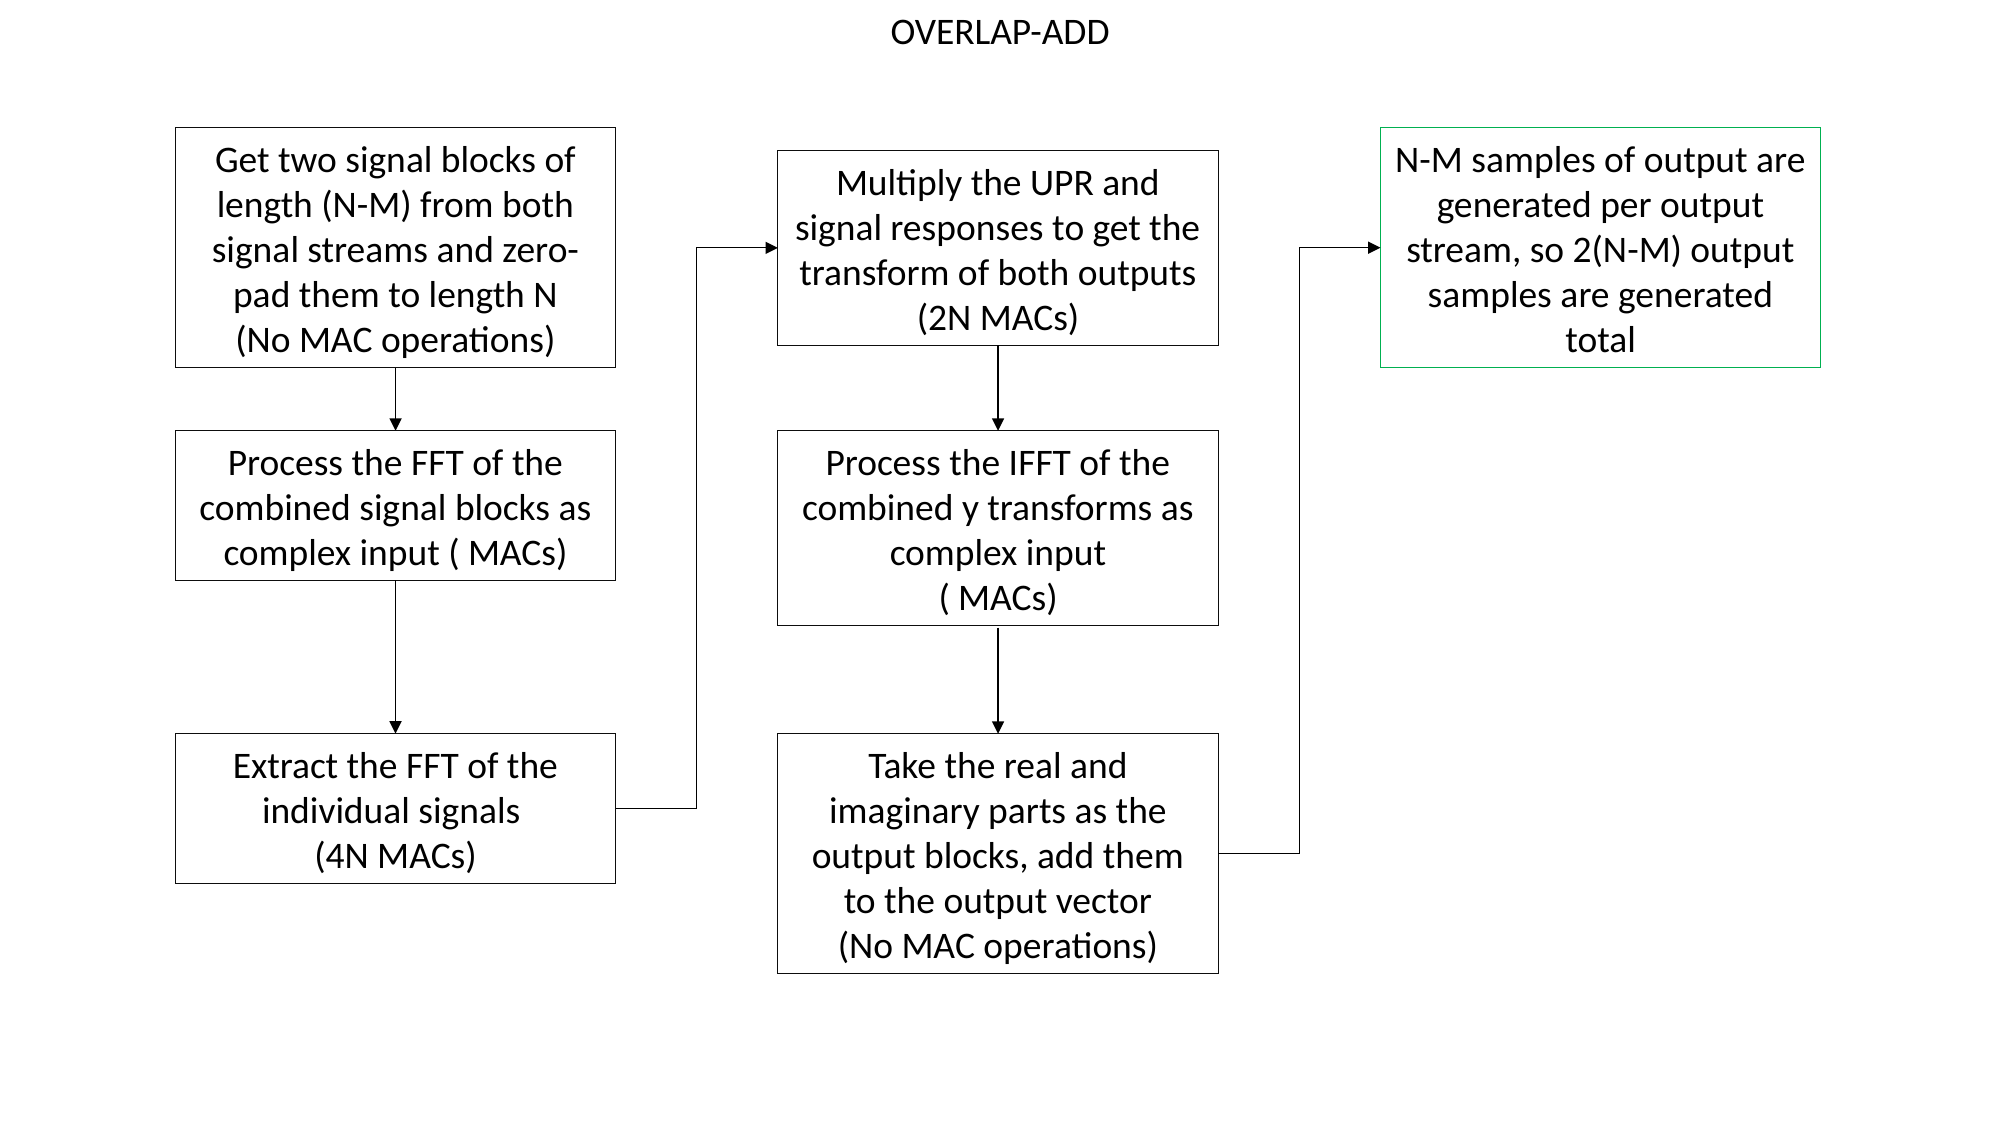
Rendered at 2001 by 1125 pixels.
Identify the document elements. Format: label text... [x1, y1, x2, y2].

text_box N-M samples of output are generated per output stream, so 2(N-M) output samples are generated total [1380, 127, 1821, 368]
text_box Multiply the UPR and signal responses to get the transform of both outputs (2N MACs) [777, 150, 1219, 346]
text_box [1218, 249, 1381, 855]
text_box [615, 248, 778, 810]
text_box Take the real and imaginary parts as the output blocks, add them to the output vector (No MAC operations) [777, 733, 1219, 974]
text_box Get two signal blocks of length (N-M) from both signal streams and zero-pad them to length N (No MAC operations) [175, 127, 616, 368]
text_box OVERLAP-ADD [0, 0, 2000, 60]
text_box Extract the FFT of the individual signals (4N MACs) [175, 733, 616, 884]
